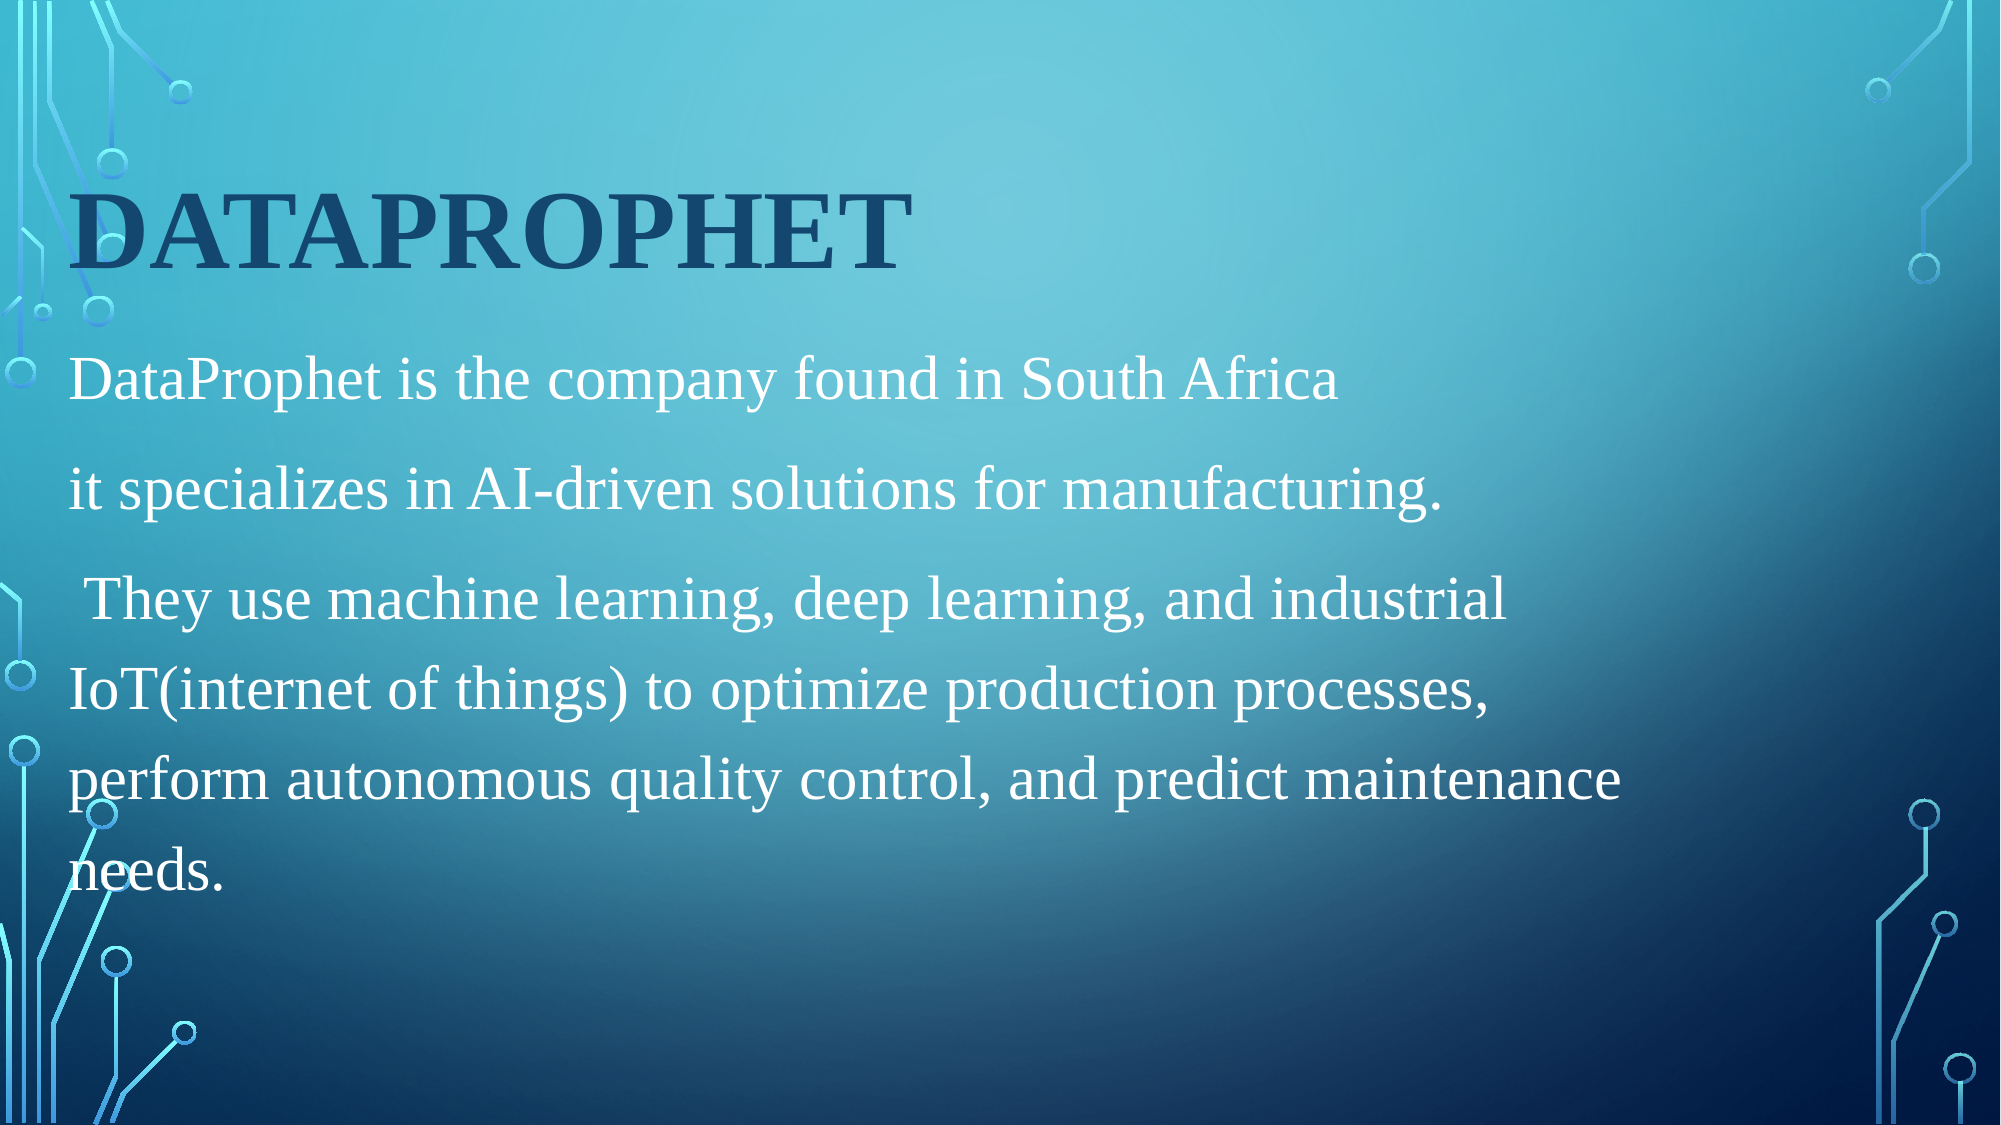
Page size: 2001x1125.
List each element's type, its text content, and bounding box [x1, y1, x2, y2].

title DATAPROPHET [53, 112, 1716, 314]
list DataProphet is the company found in South Africa it specializes in AI-driven solutions for manufacturing. They use machine learning, deep learning, and industrial IoT(internet of things) to optimize production processes, perform autonomous quality control, and predict maintenance needs. [53, 314, 1716, 914]
